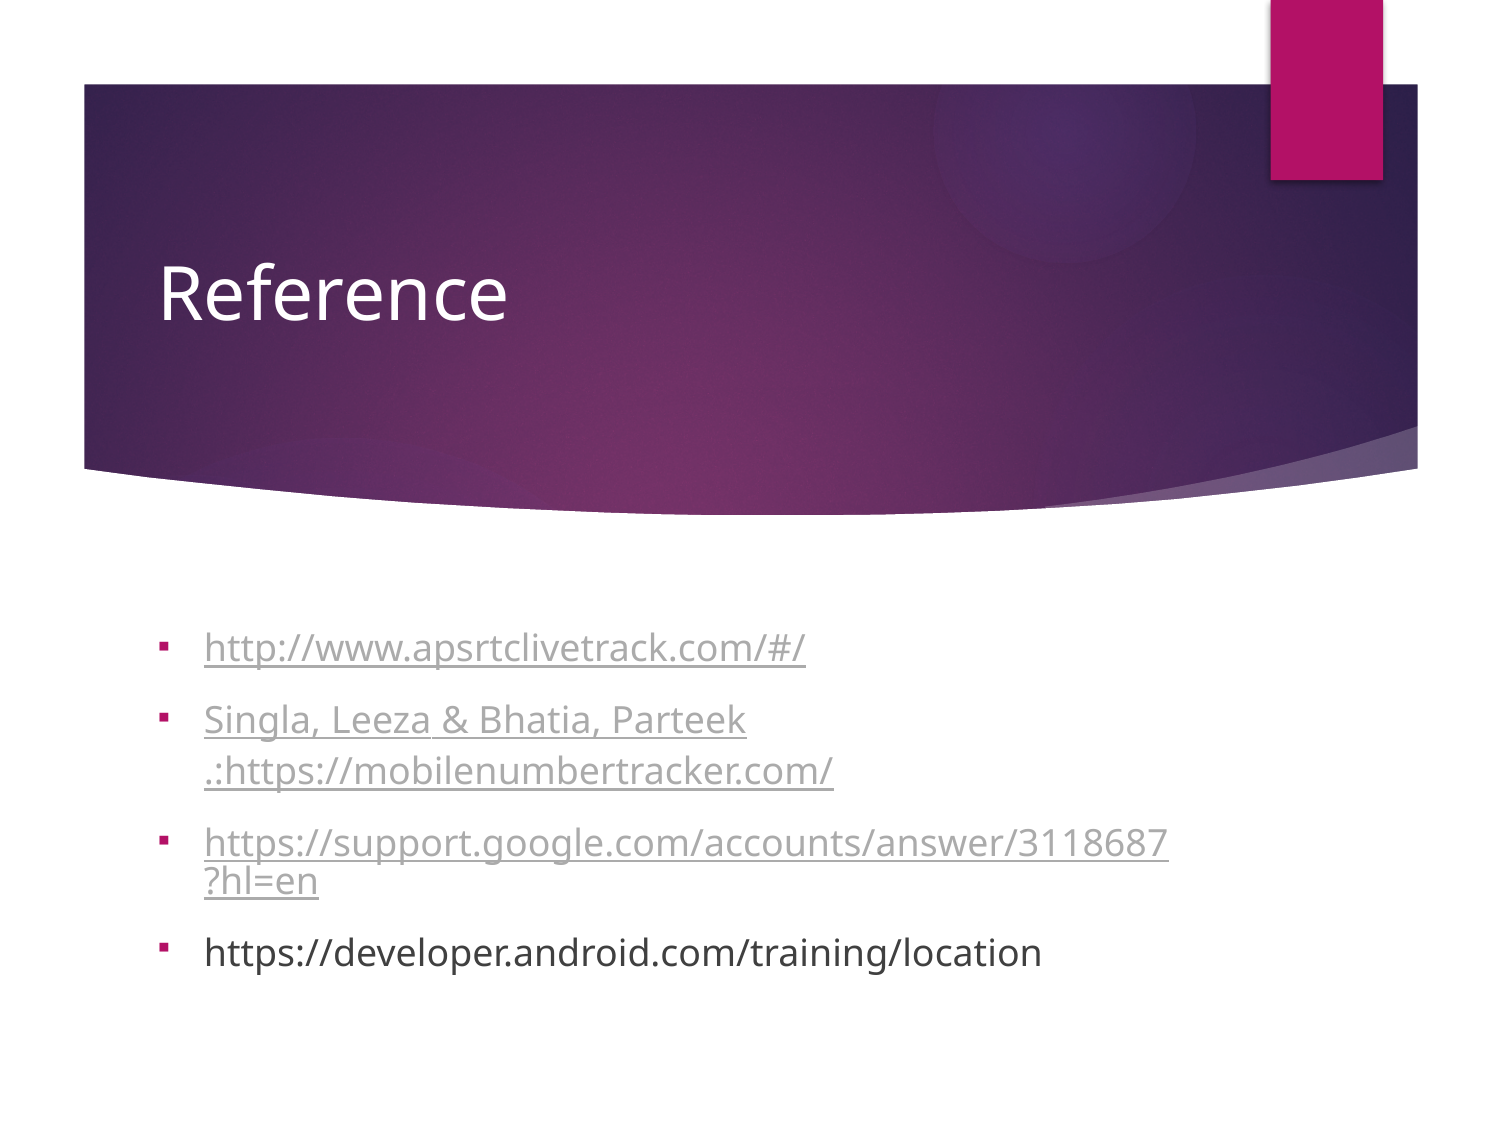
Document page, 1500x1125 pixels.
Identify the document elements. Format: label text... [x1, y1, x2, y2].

list http://www.apsrtclivetrack.com/#/ Singla, Leeza & Bhatia, Parteek.:https://mobilenumbertracker.com/ https://support.google.com/accounts/answer/3118687?hl=en https://developer.android.com/training/location [142, 572, 1196, 989]
title Reference [142, 152, 1196, 430]
